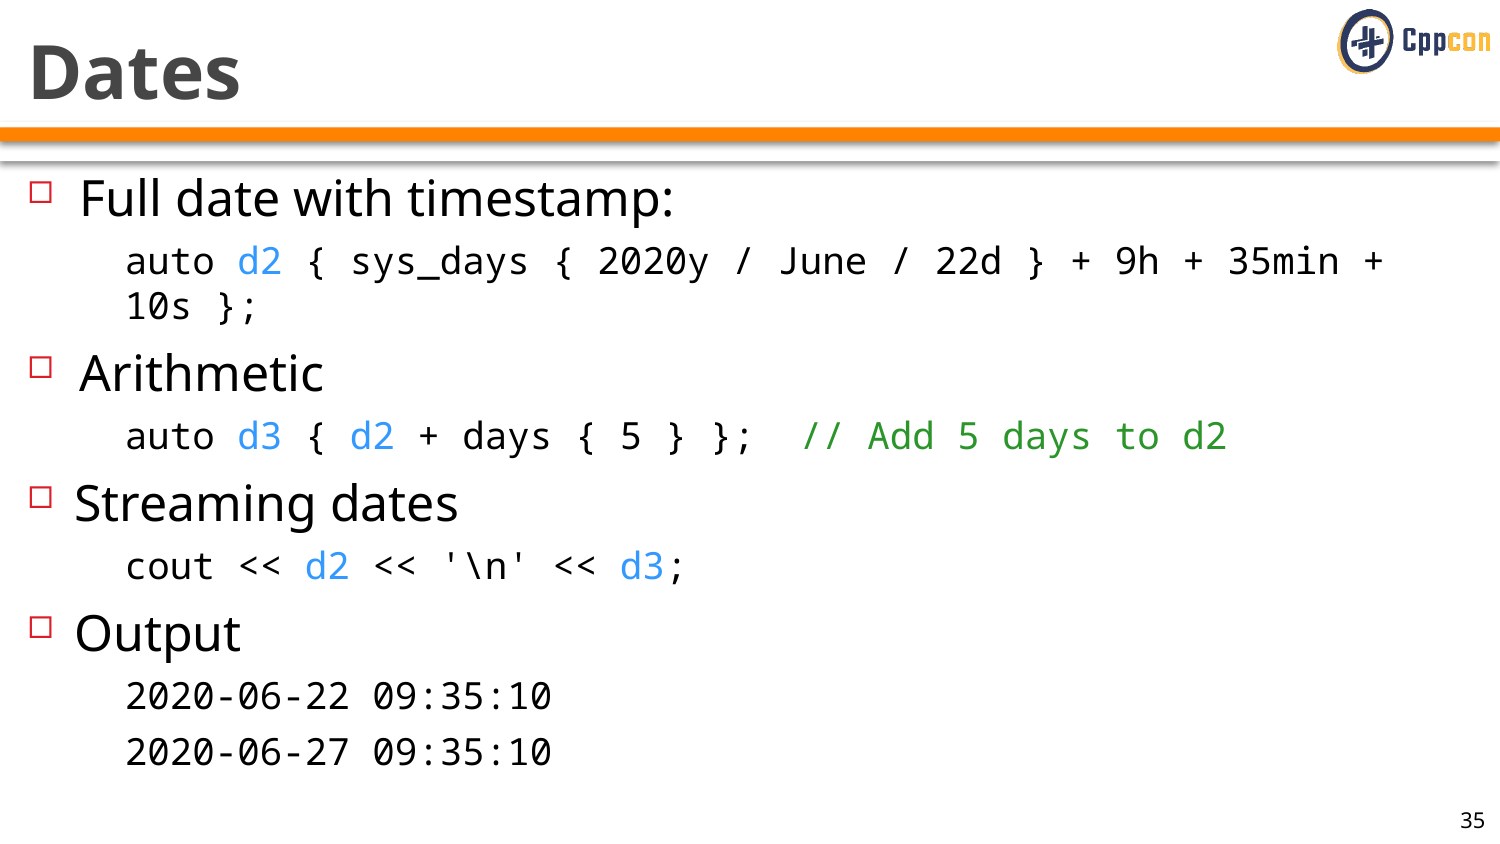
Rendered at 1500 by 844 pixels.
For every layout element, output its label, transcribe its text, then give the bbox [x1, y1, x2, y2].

picture [1337, 9, 1490, 74]
title Dates [12, 19, 1488, 122]
list Full date with timestamp: auto d2 { sys_days { 2020y / June / 22d } + 9h + 35min + 10s }; Arithmetic auto d3 { d2 + days { 5 } }; // Add 5 days to d2 Streaming dates cout << d2 << '\n' << d3; Output 2020-06-22 09:35:10 2020-06-27 09:35:10 [12, 159, 1488, 835]
